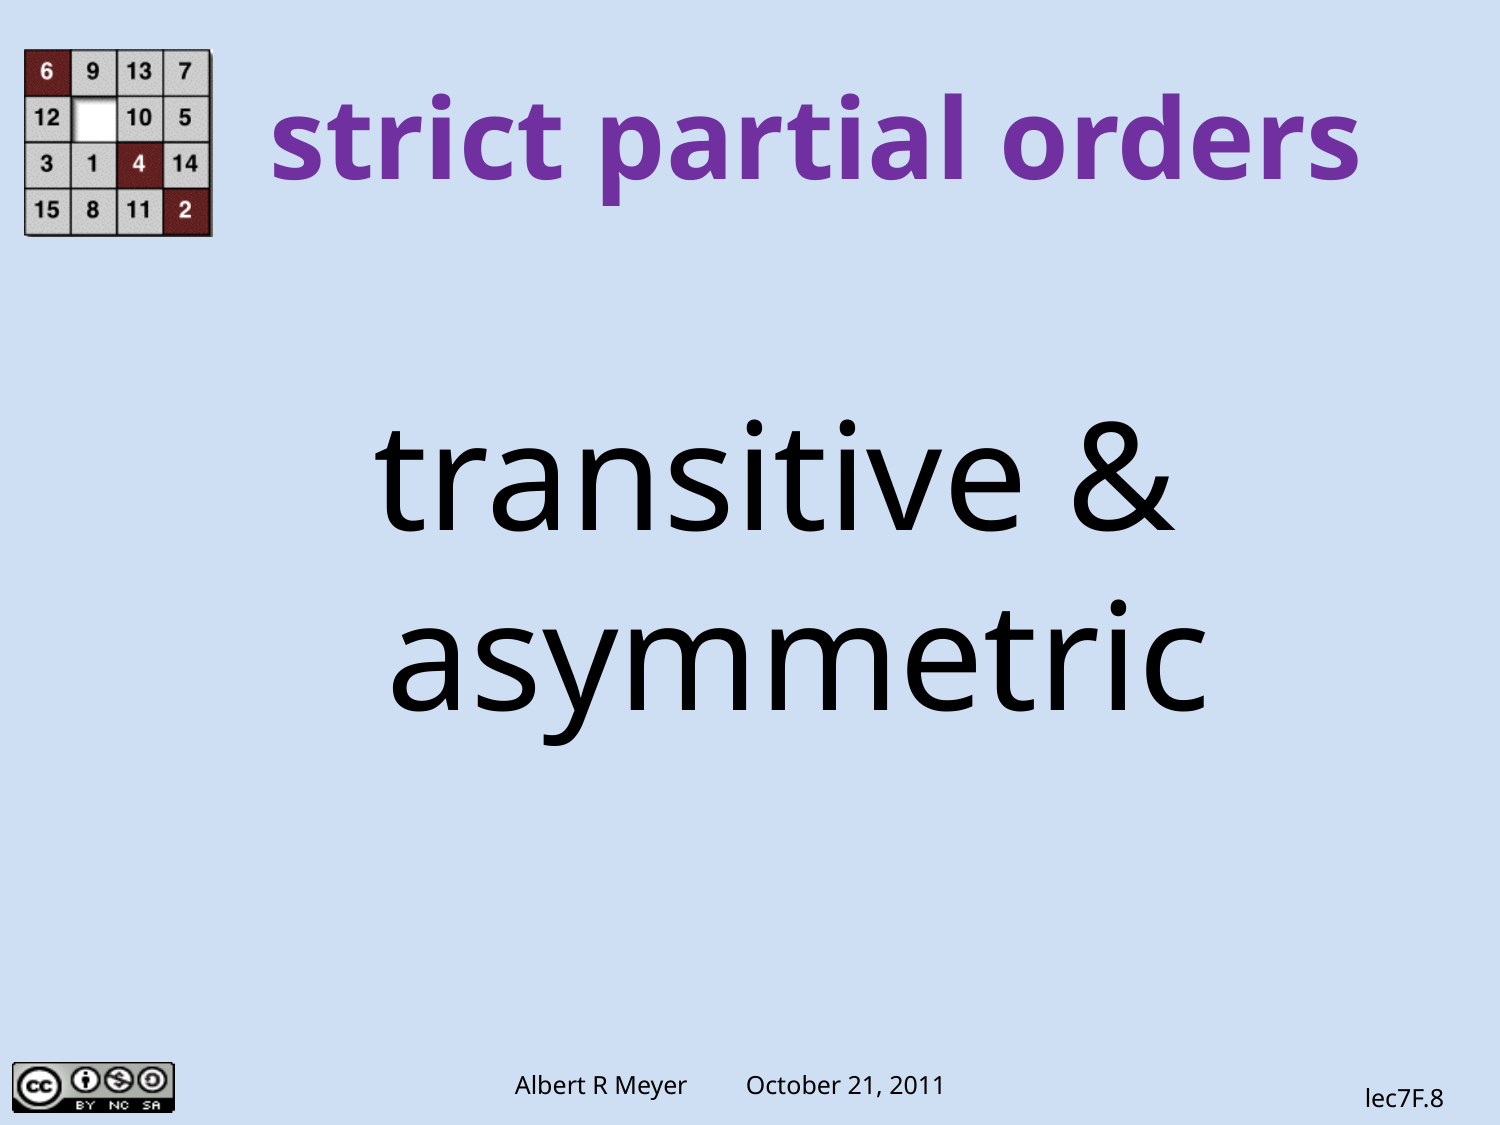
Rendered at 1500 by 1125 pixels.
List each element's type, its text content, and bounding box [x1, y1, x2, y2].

text_box transitive & asymmetric [150, 373, 1325, 748]
picture [24, 49, 213, 237]
picture [12, 1062, 175, 1113]
title strict partial orders [207, 45, 1425, 225]
